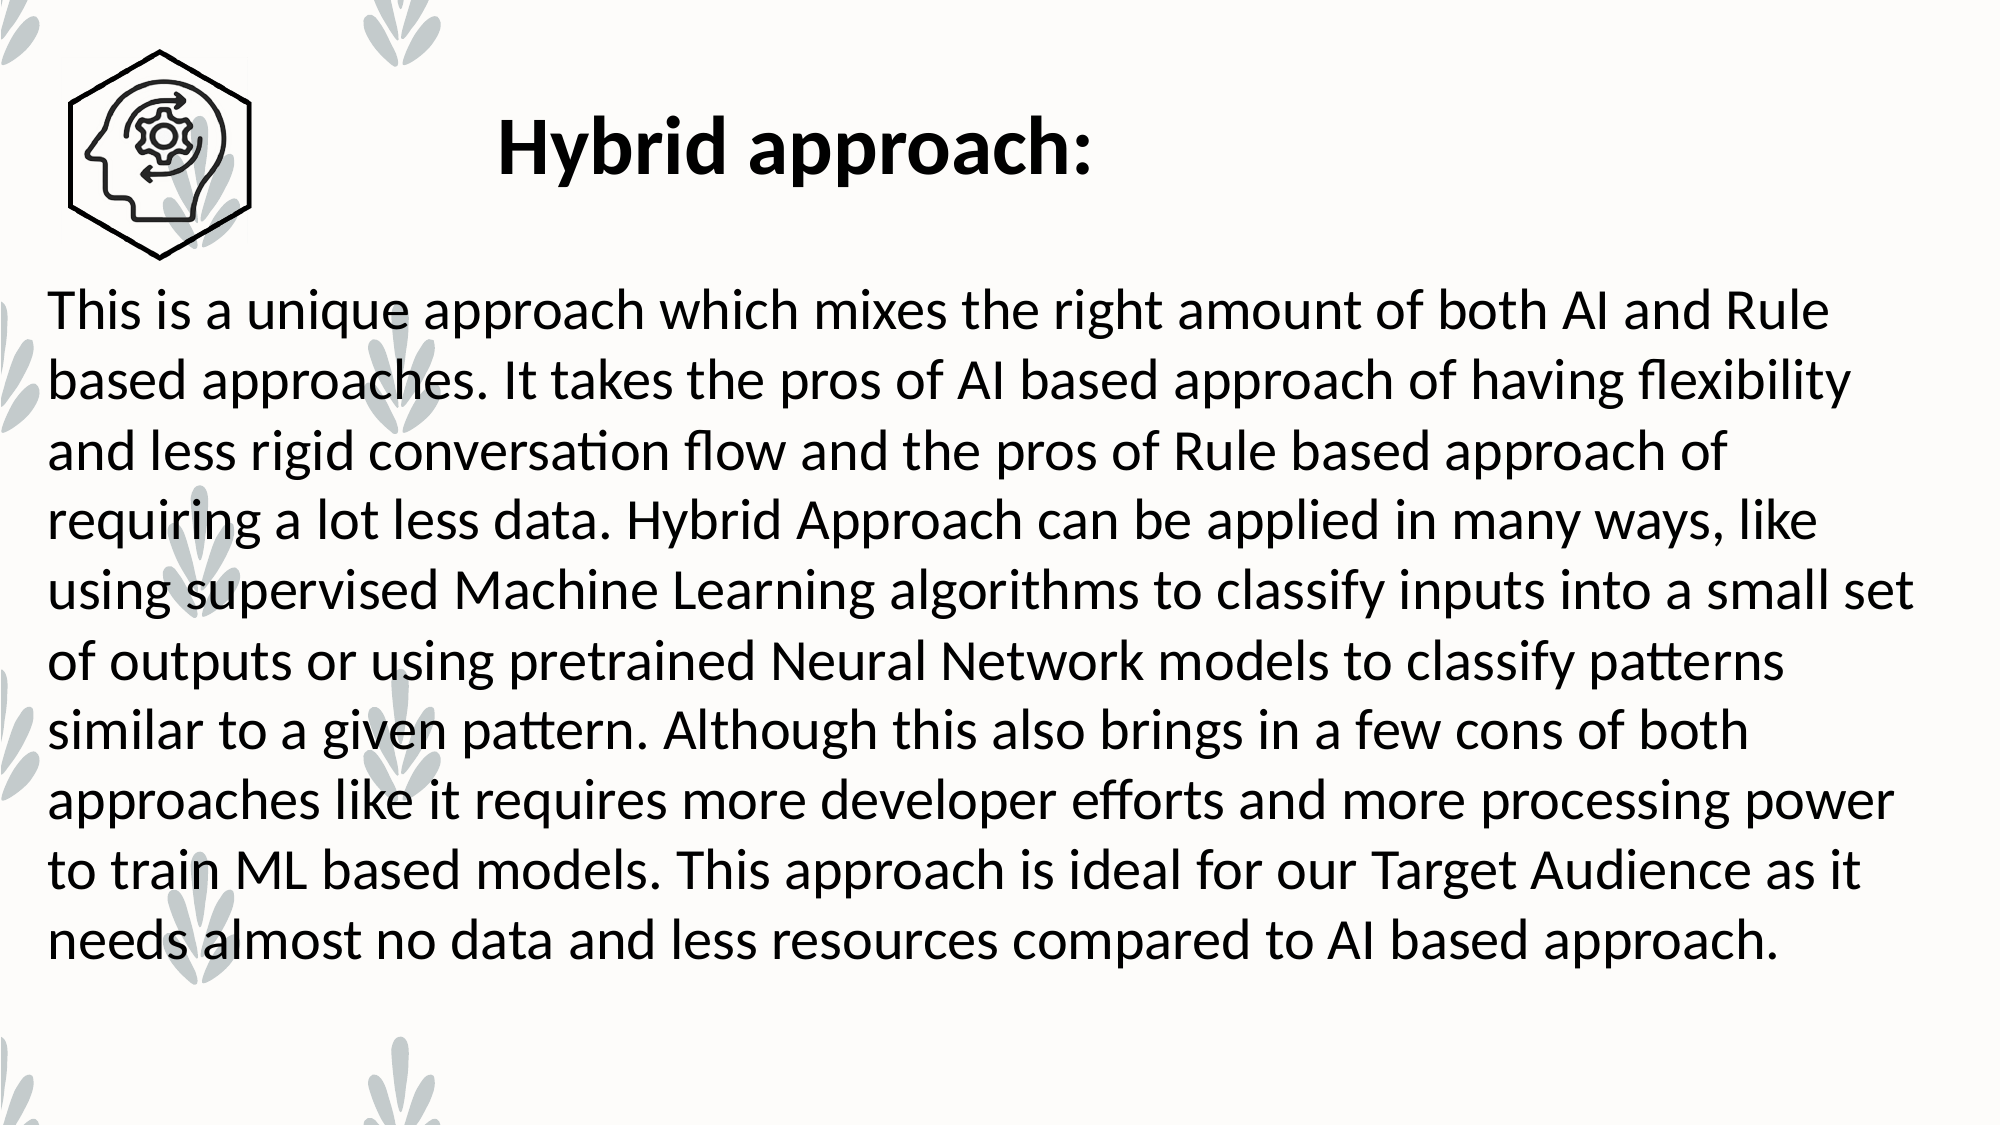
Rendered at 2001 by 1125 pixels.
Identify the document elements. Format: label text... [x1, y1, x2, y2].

picture [46, 44, 271, 269]
text_box Hybrid approach: This is a unique approach which mixes the right amount of both AI and Rule based approaches. It takes the pros of AI based approach of having flexibility and less rigid conversation flow and the pros of Rule based approach of requiring a lot less data. Hybrid Approach can be applied in many ways, like using supervised Machine Learning algorithms to classify inputs into a small set of outputs or using pretrained Neural Network models to classify patterns similar to a given pattern. Although this also brings in a few cons of both approaches like it requires more developer efforts and more processing power to train ML based models. This approach is ideal for our Target Audience as it needs almost no data and less resources compared to AI based approach. [33, 84, 1967, 979]
